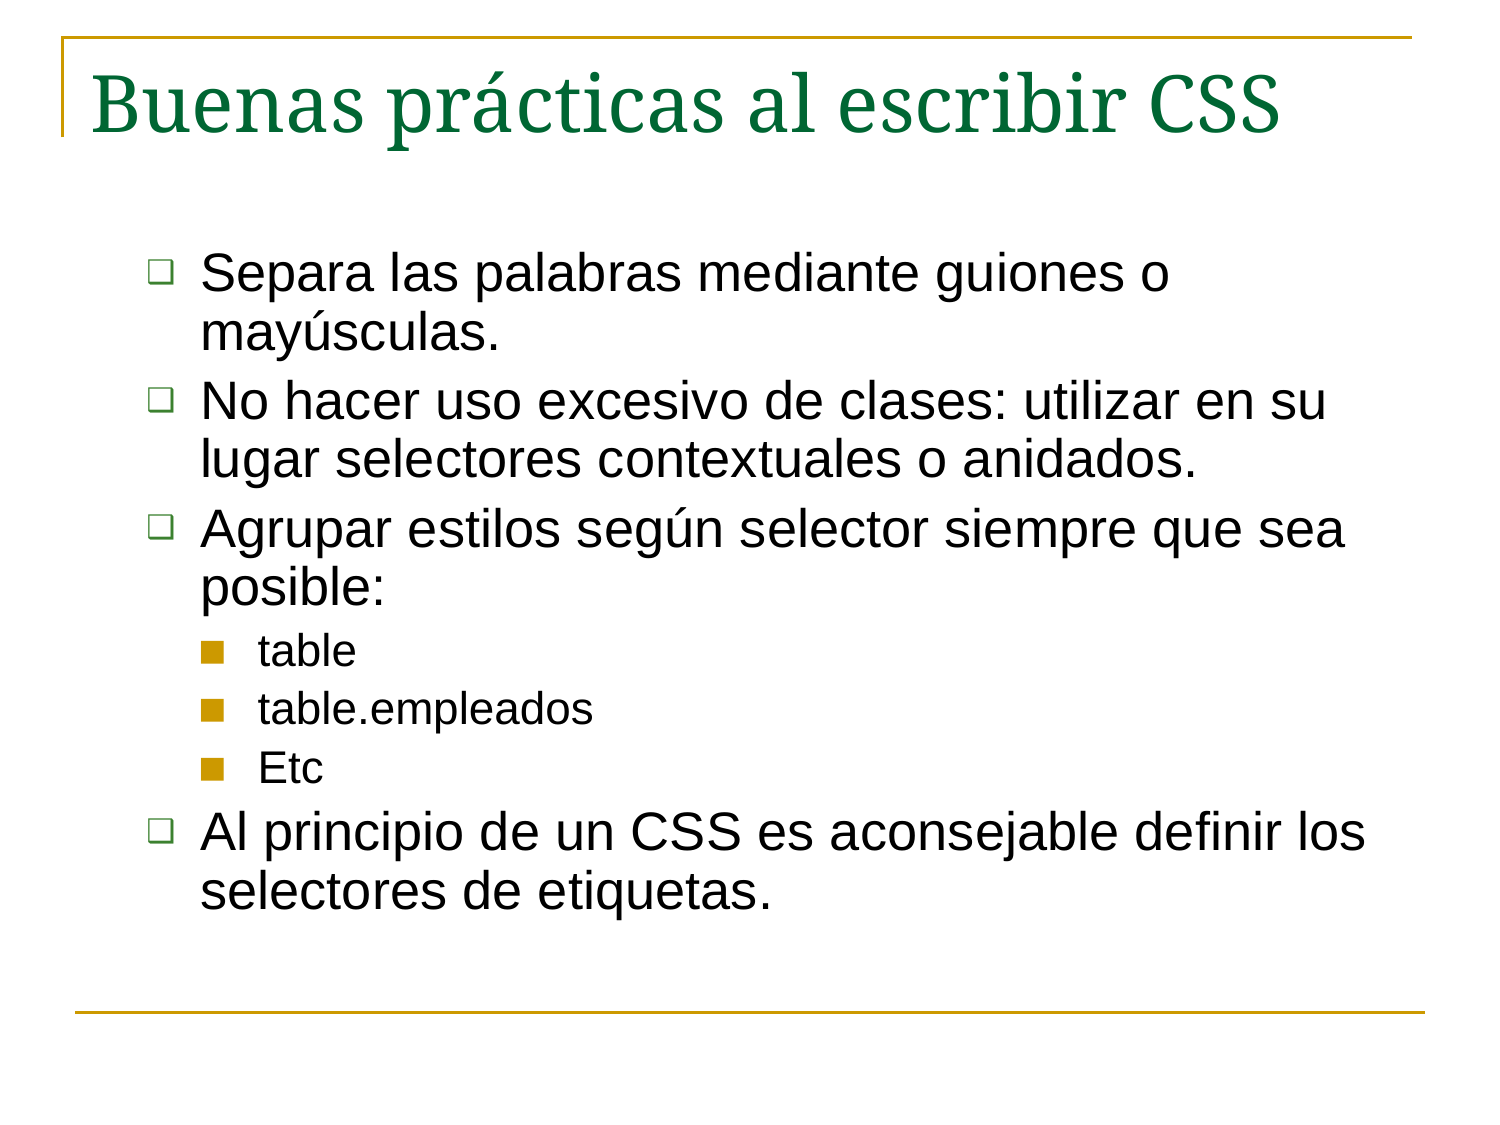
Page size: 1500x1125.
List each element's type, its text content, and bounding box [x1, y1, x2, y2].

title Buenas prácticas al escribir CSS [75, 45, 1425, 233]
list Separa las palabras mediante guiones o mayúsculas. No hacer uso excesivo de clases: utilizar en su lugar selectores contextuales o anidados. Agrupar estilos según selector siempre que sea posible: table table.empleados Etc Al principio de un CSS es aconsejable definir los selectores de etiquetas. [75, 237, 1425, 981]
